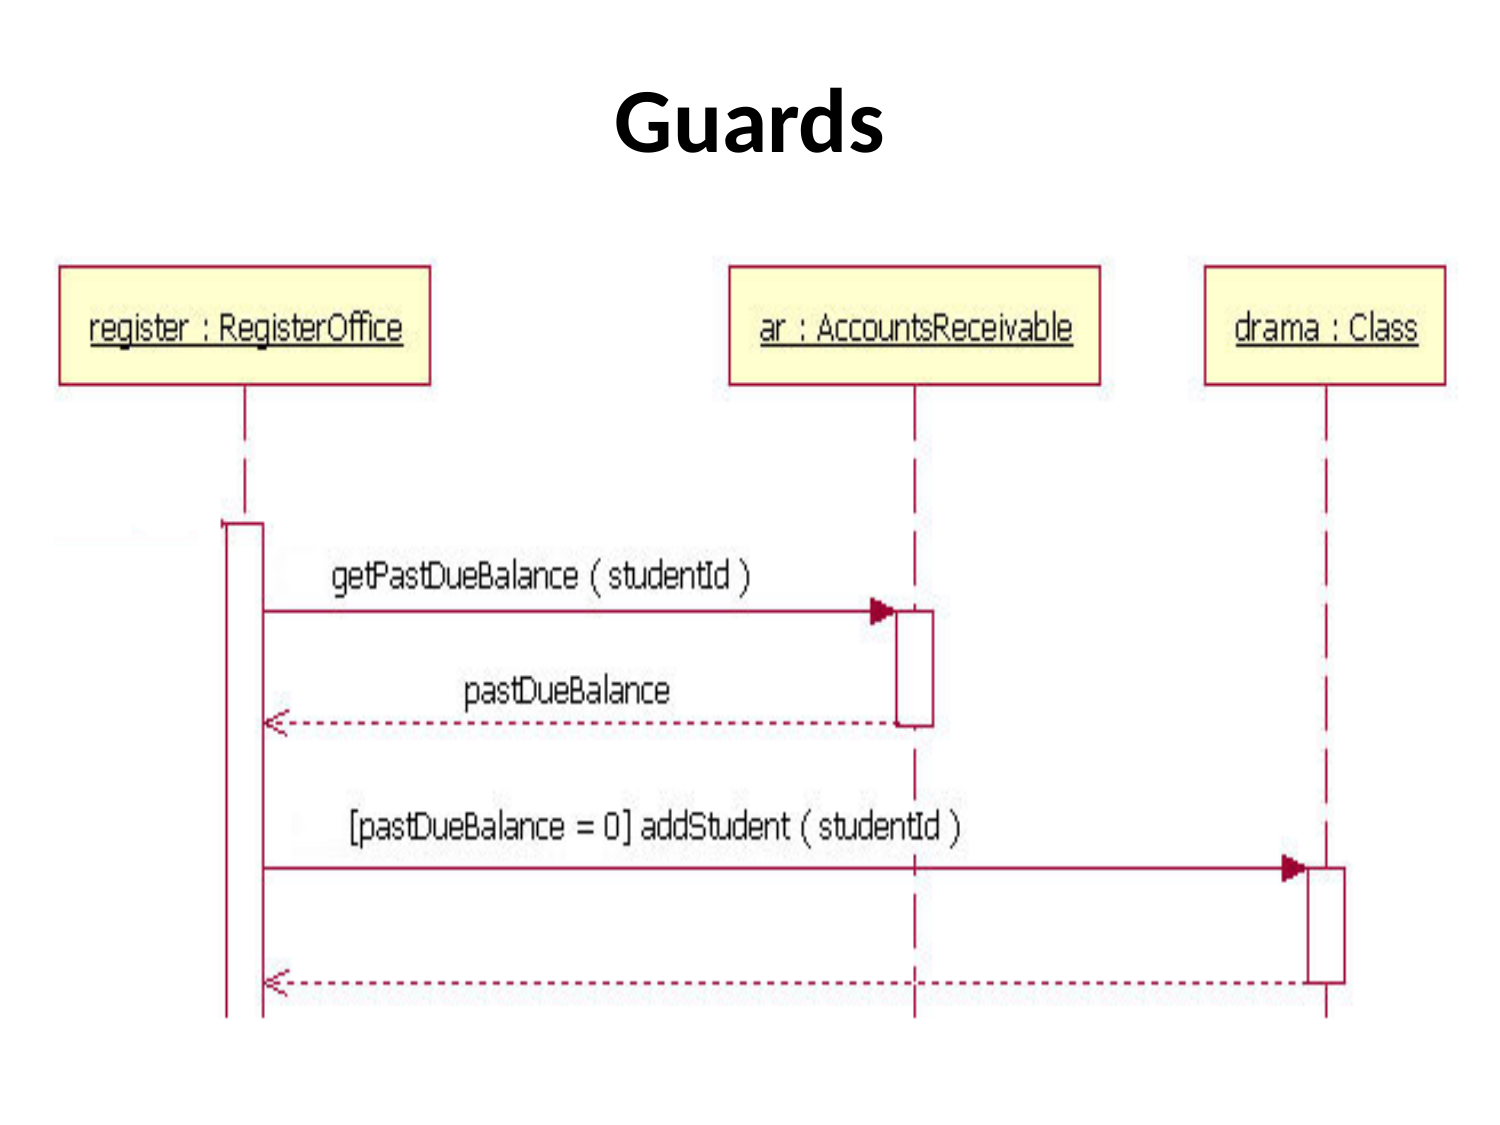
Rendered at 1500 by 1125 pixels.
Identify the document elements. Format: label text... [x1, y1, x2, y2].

picture [49, 239, 1463, 1040]
title Guards [75, 45, 1425, 188]
